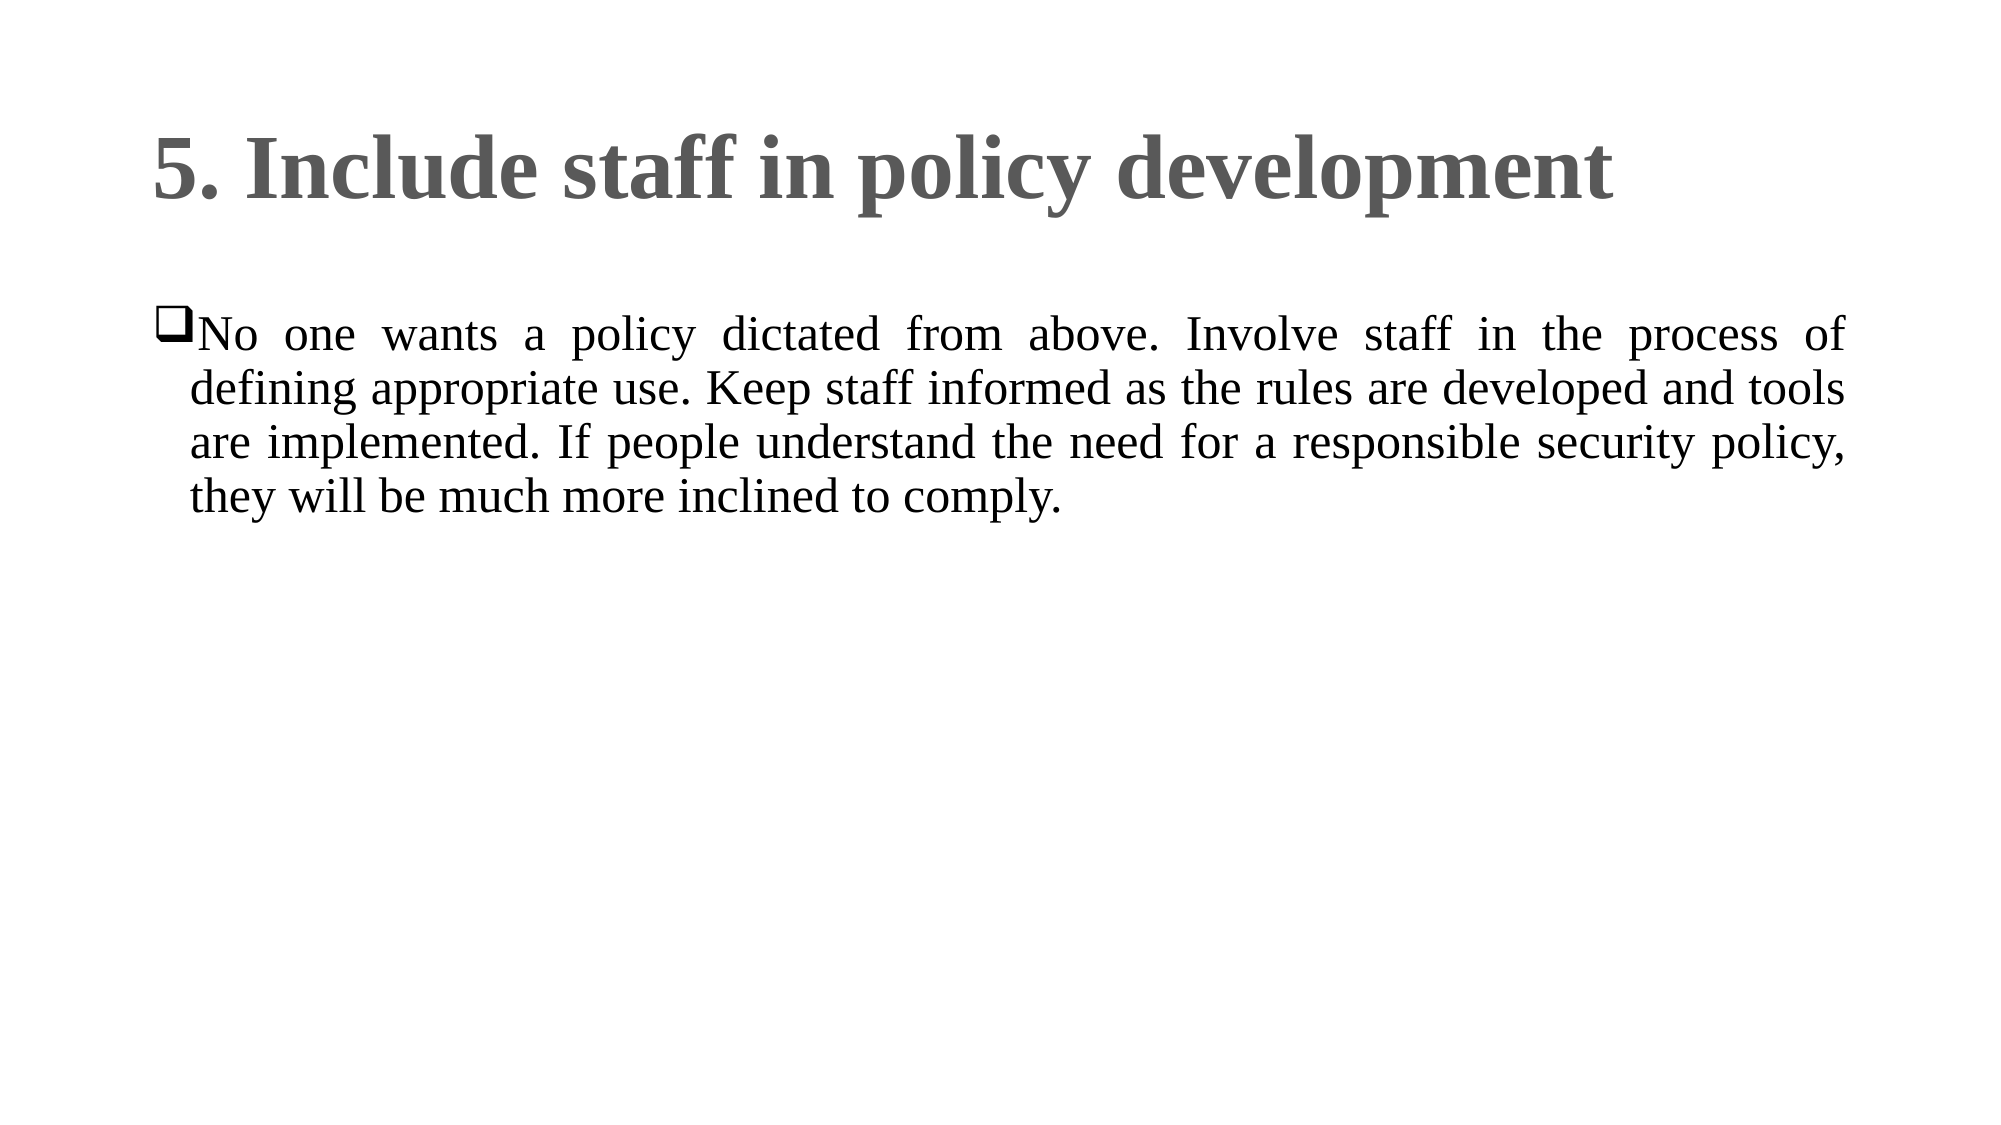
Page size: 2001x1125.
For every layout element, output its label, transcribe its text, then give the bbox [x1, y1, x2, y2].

title 5. Include staff in policy development [137, 59, 1863, 278]
list No one wants a policy dictated from above. Involve staff in the process of defining appropriate use. Keep staff informed as the rules are developed and tools are implemented. If people understand the need for a responsible security policy, they will be much more inclined to comply. [137, 299, 1863, 1014]
